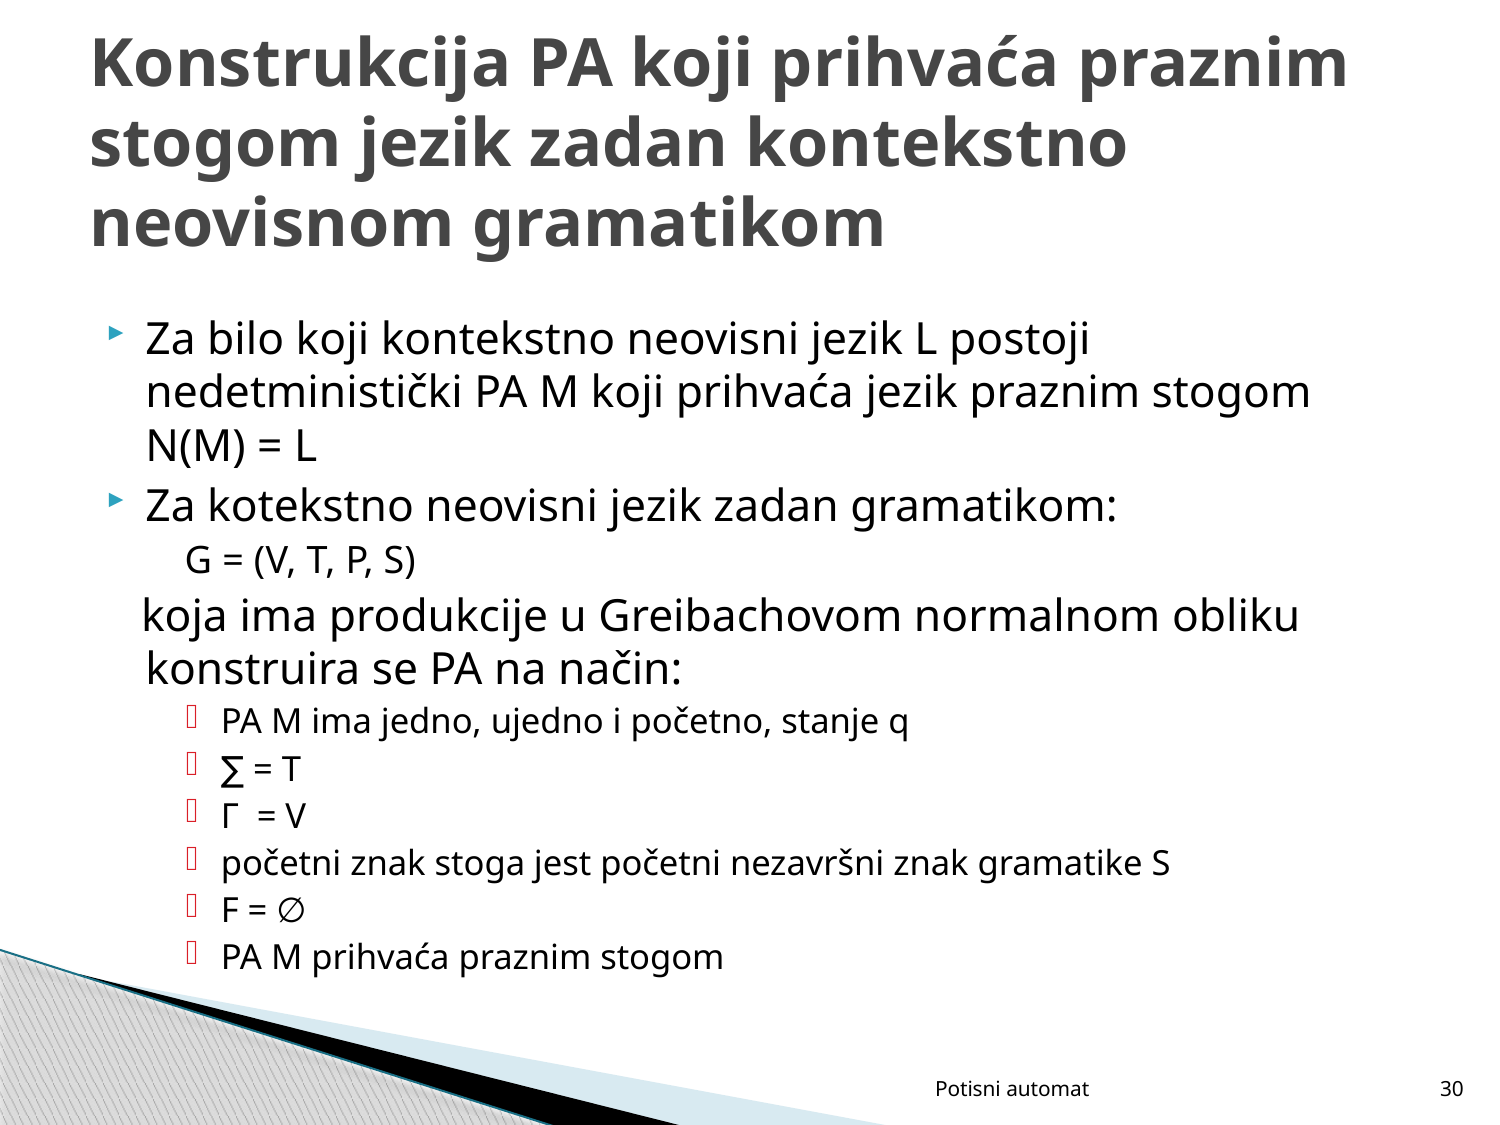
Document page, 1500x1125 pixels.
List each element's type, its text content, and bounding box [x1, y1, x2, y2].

slide_number 30 [1418, 1051, 1479, 1112]
list Za bilo koji kontekstno neovisni jezik L postoji nedetministički PA M koji prihvaća jezik praznim stogom N(M) = L Za kotekstno neovisni jezik zadan gramatikom: G = (V, T, P, S) koja ima produkcije u Greibachovom normalnom obliku konstruira se PA na način: PA M ima jedno, ujedno i početno, stanje q ∑ = T Γ = V početni znak stoga jest početni nezavršni znak gramatike S F = ∅ PA M prihvaća praznim stogom [75, 243, 1425, 986]
footer Potisni automat [718, 1051, 1105, 1112]
title Konstrukcija PA koji prihvaća praznim stogom jezik zadan kontekstno neovisnom gramatikom [75, 45, 1425, 235]
